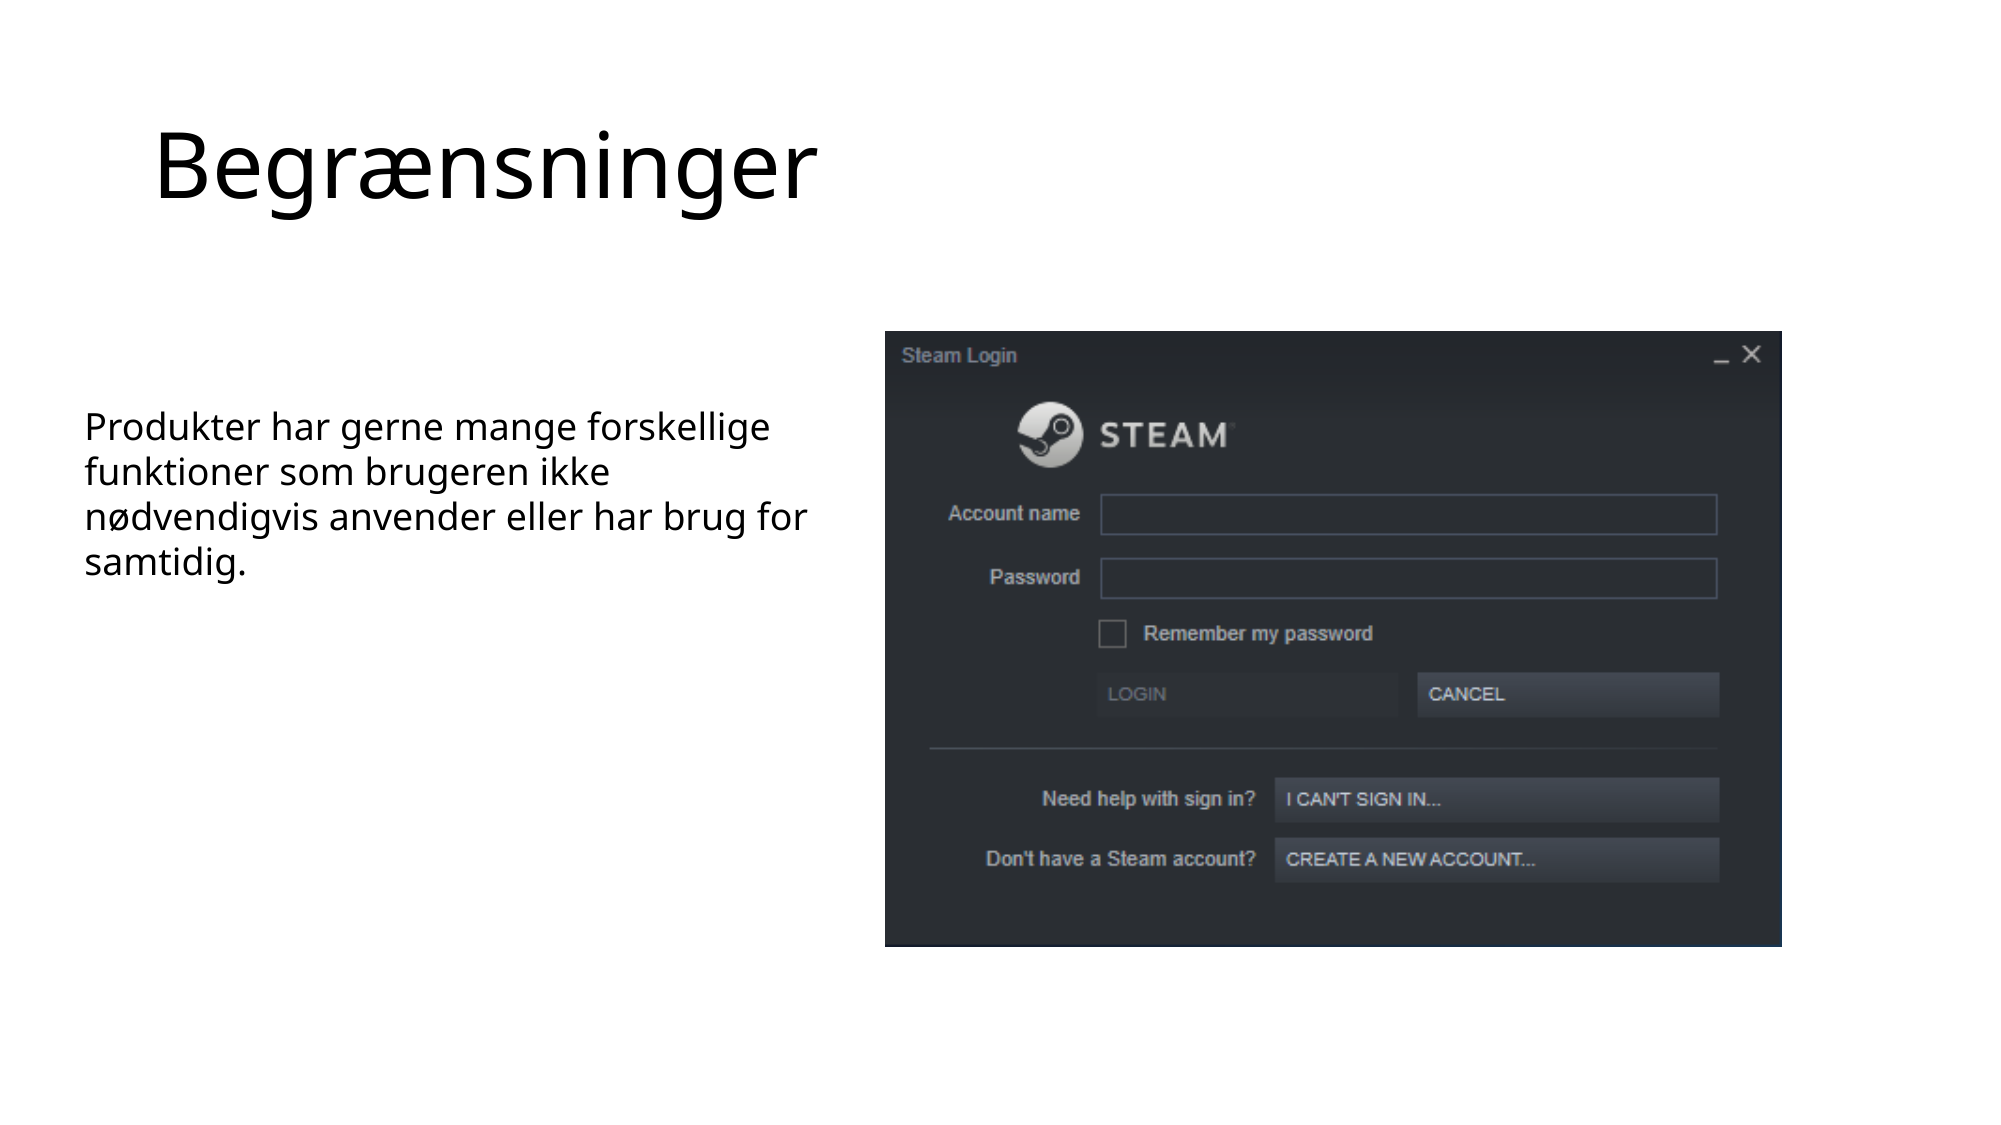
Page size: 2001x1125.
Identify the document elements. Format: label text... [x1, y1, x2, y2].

title Begrænsninger [137, 59, 1863, 278]
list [885, 331, 1782, 947]
text_box Produkter har gerne mange forskellige funktioner som brugeren ikke nødvendigvis anvender eller har brug for samtidig. [69, 396, 829, 636]
